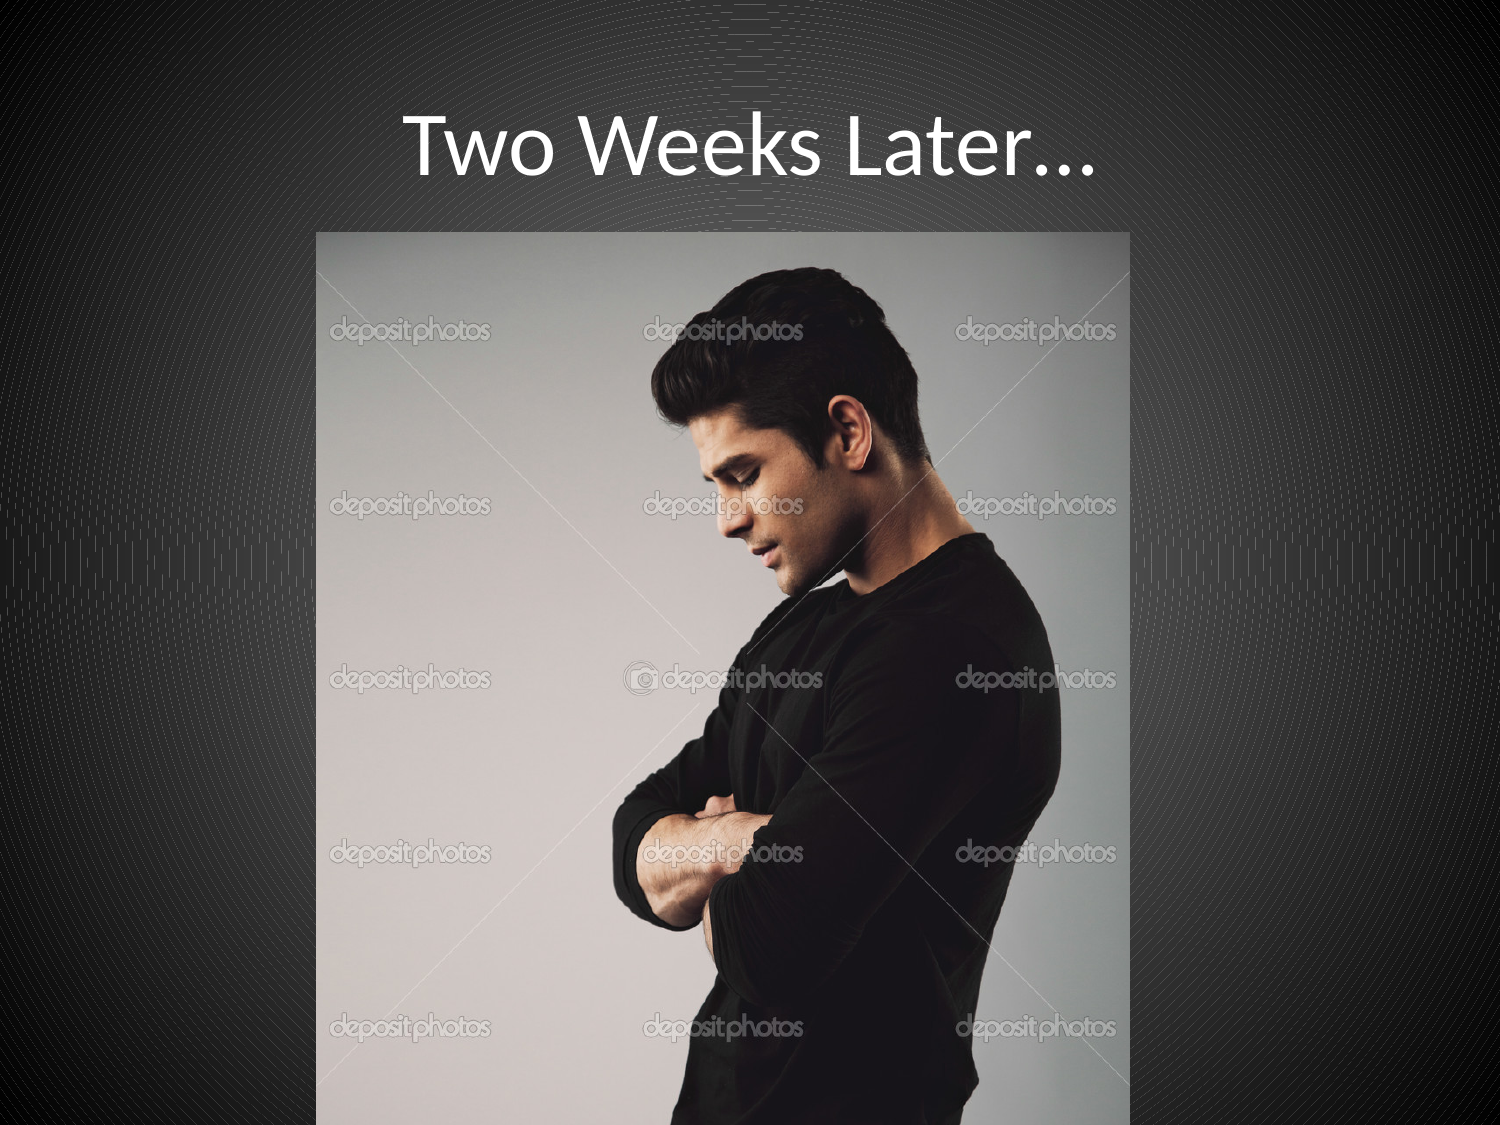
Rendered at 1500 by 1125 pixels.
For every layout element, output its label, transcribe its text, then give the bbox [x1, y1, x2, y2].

title Two Weeks Later… [75, 45, 1425, 233]
picture [316, 232, 1130, 1125]
